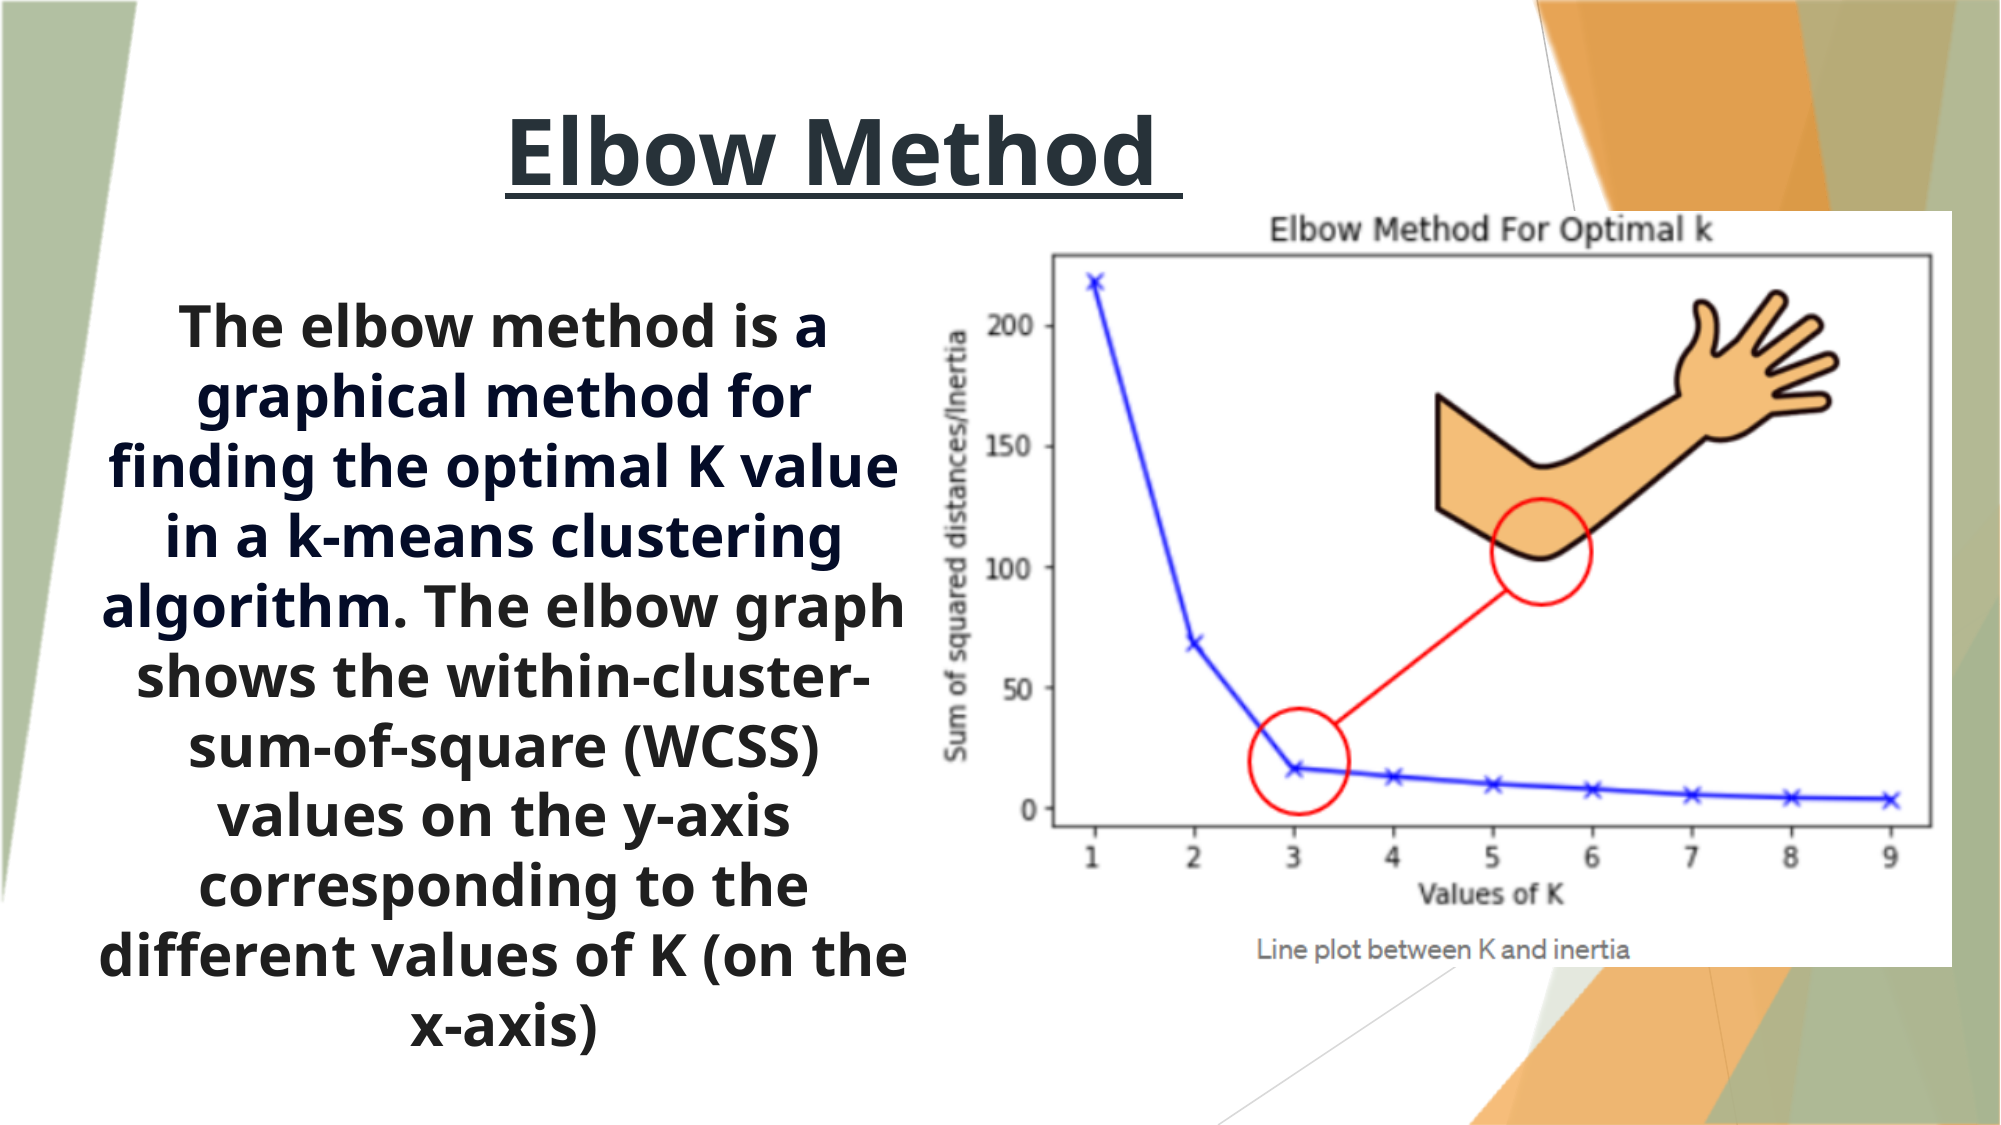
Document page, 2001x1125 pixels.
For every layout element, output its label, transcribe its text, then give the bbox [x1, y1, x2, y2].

picture [925, 211, 1952, 967]
title Elbow Method [489, 13, 1332, 212]
subtitle The elbow method is a graphical method for finding the optimal K value in a k-means clustering algorithm. The elbow graph shows the within-cluster-sum-of-square (WCSS) values on the y-axis corresponding to the different values of K (on the x-axis) [83, 282, 926, 1125]
